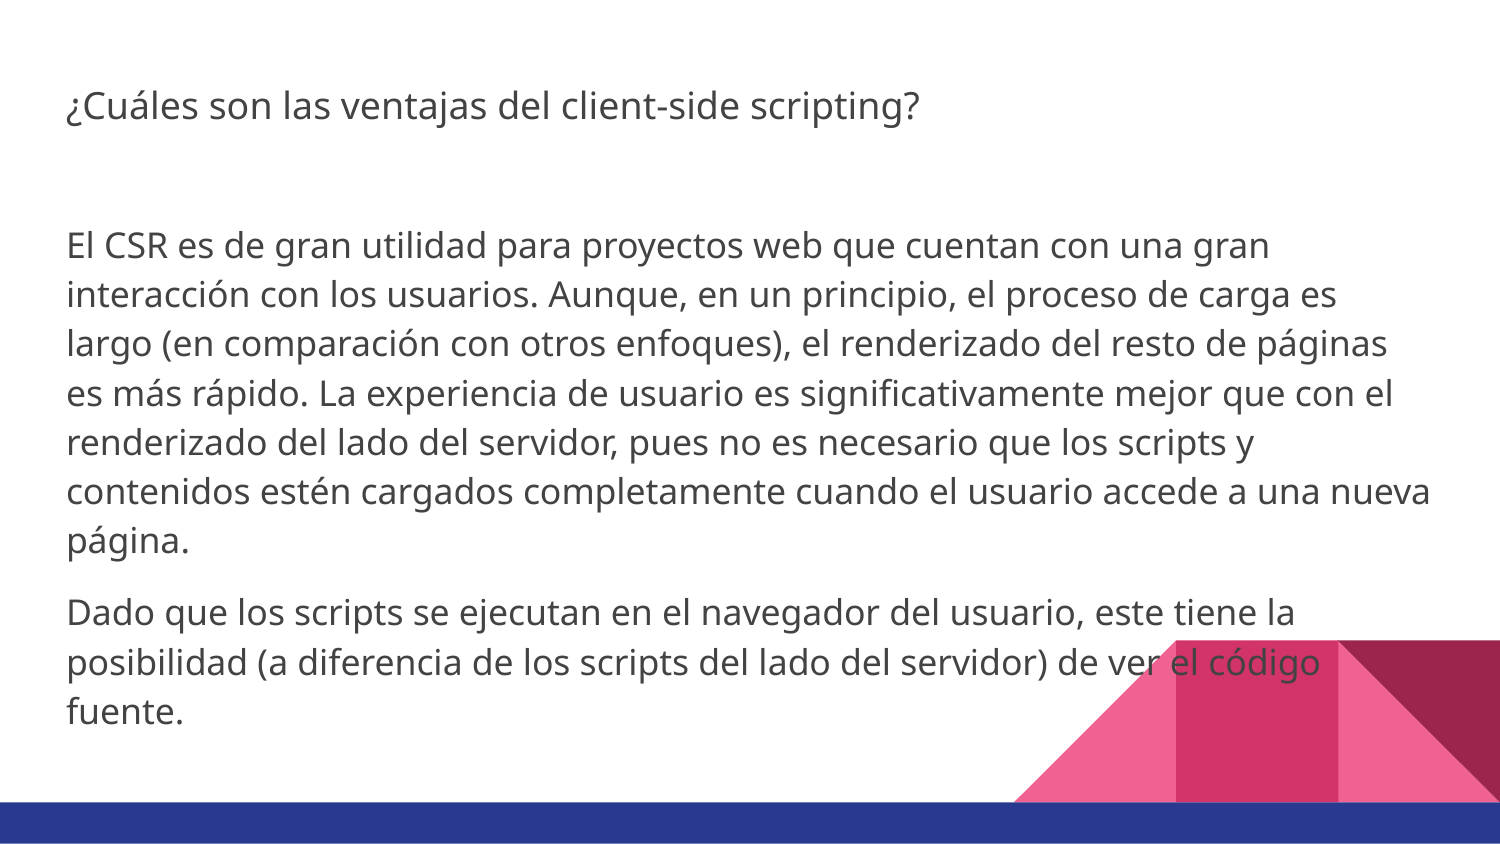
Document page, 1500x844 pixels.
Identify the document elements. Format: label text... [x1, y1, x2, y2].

title ¿Cuáles son las ventajas del client-side scripting? [51, 67, 1449, 167]
list El CSR es de gran utilidad para proyectos web que cuentan con una gran interacción con los usuarios. Aunque, en un principio, el proceso de carga es largo (en comparación con otros enfoques), el renderizado del resto de páginas es más rápido. La experiencia de usuario es significativamente mejor que con el renderizado del lado del servidor, pues no es necesario que los scripts y contenidos estén cargados completamente cuando el usuario accede a una nueva página. Dado que los scripts se ejecutan en el navegador del usuario, este tiene la posibilidad (a diferencia de los scripts del lado del servidor) de ver el código fuente. [51, 201, 1449, 750]
